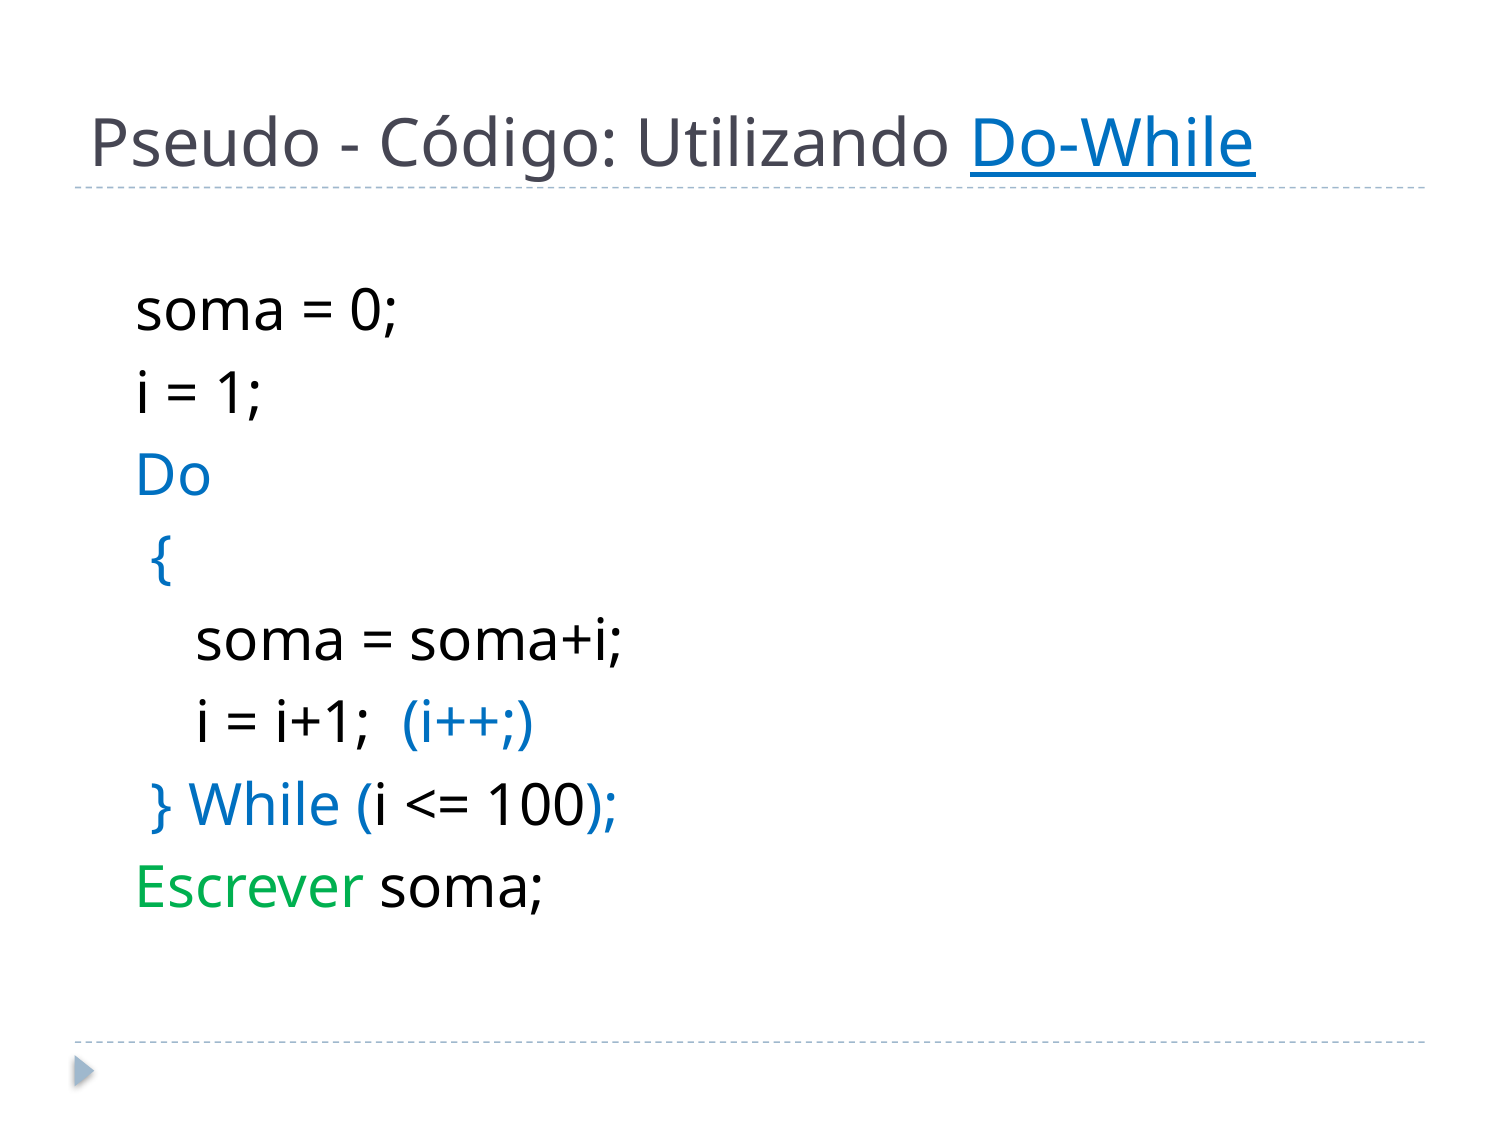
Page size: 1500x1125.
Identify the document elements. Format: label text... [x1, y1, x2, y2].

title Pseudo - Código: Utilizando Do-While [75, 24, 1425, 188]
list soma = 0; i = 1; Do { soma = soma+i; i = i+1; (i++;) } While (i <= 100); Escrever soma; [75, 200, 1425, 1010]
